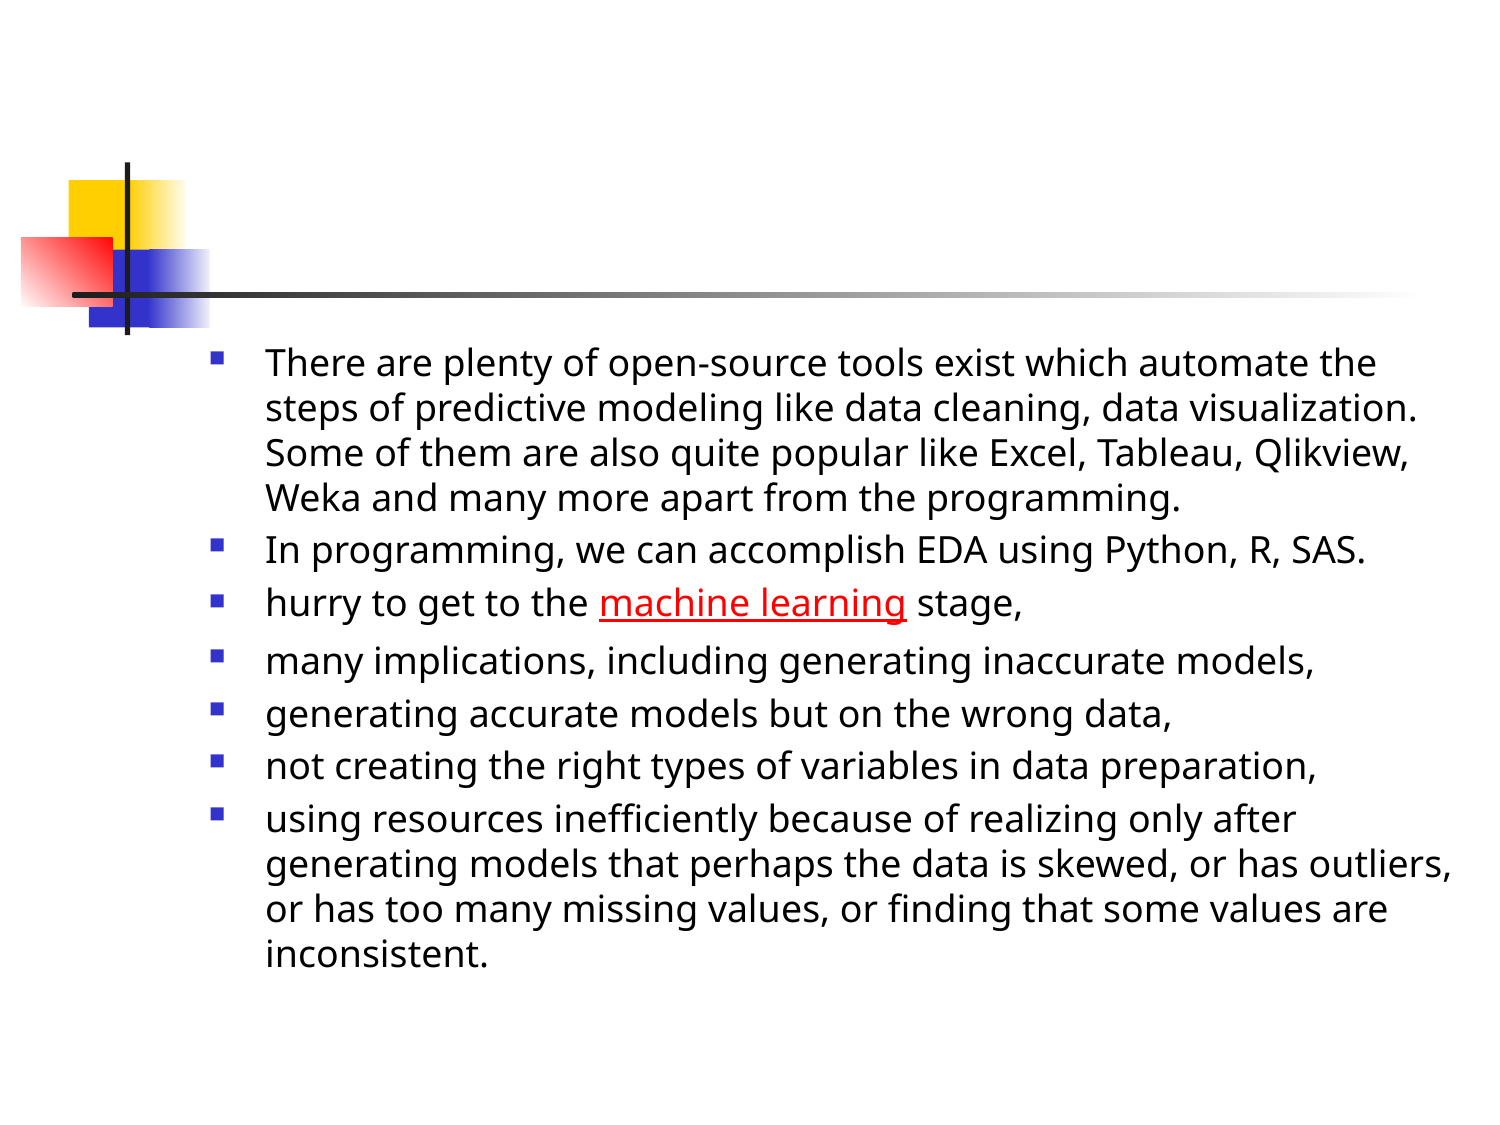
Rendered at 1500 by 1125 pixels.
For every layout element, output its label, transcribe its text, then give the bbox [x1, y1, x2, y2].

list There are plenty of open-source tools exist which automate the steps of predictive modeling like data cleaning, data visualization. Some of them are also quite popular like Excel, Tableau, Qlikview, Weka and many more apart from the programming. In programming, we can accomplish EDA using Python, R, SAS. hurry to get to the machine learning stage, many implications, including generating inaccurate models, generating accurate models but on the wrong data, not creating the right types of variables in data preparation, using resources inefficiently because of realizing only after generating models that perhaps the data is skewed, or has outliers, or has too many missing values, or finding that some values are inconsistent. [193, 330, 1470, 1007]
